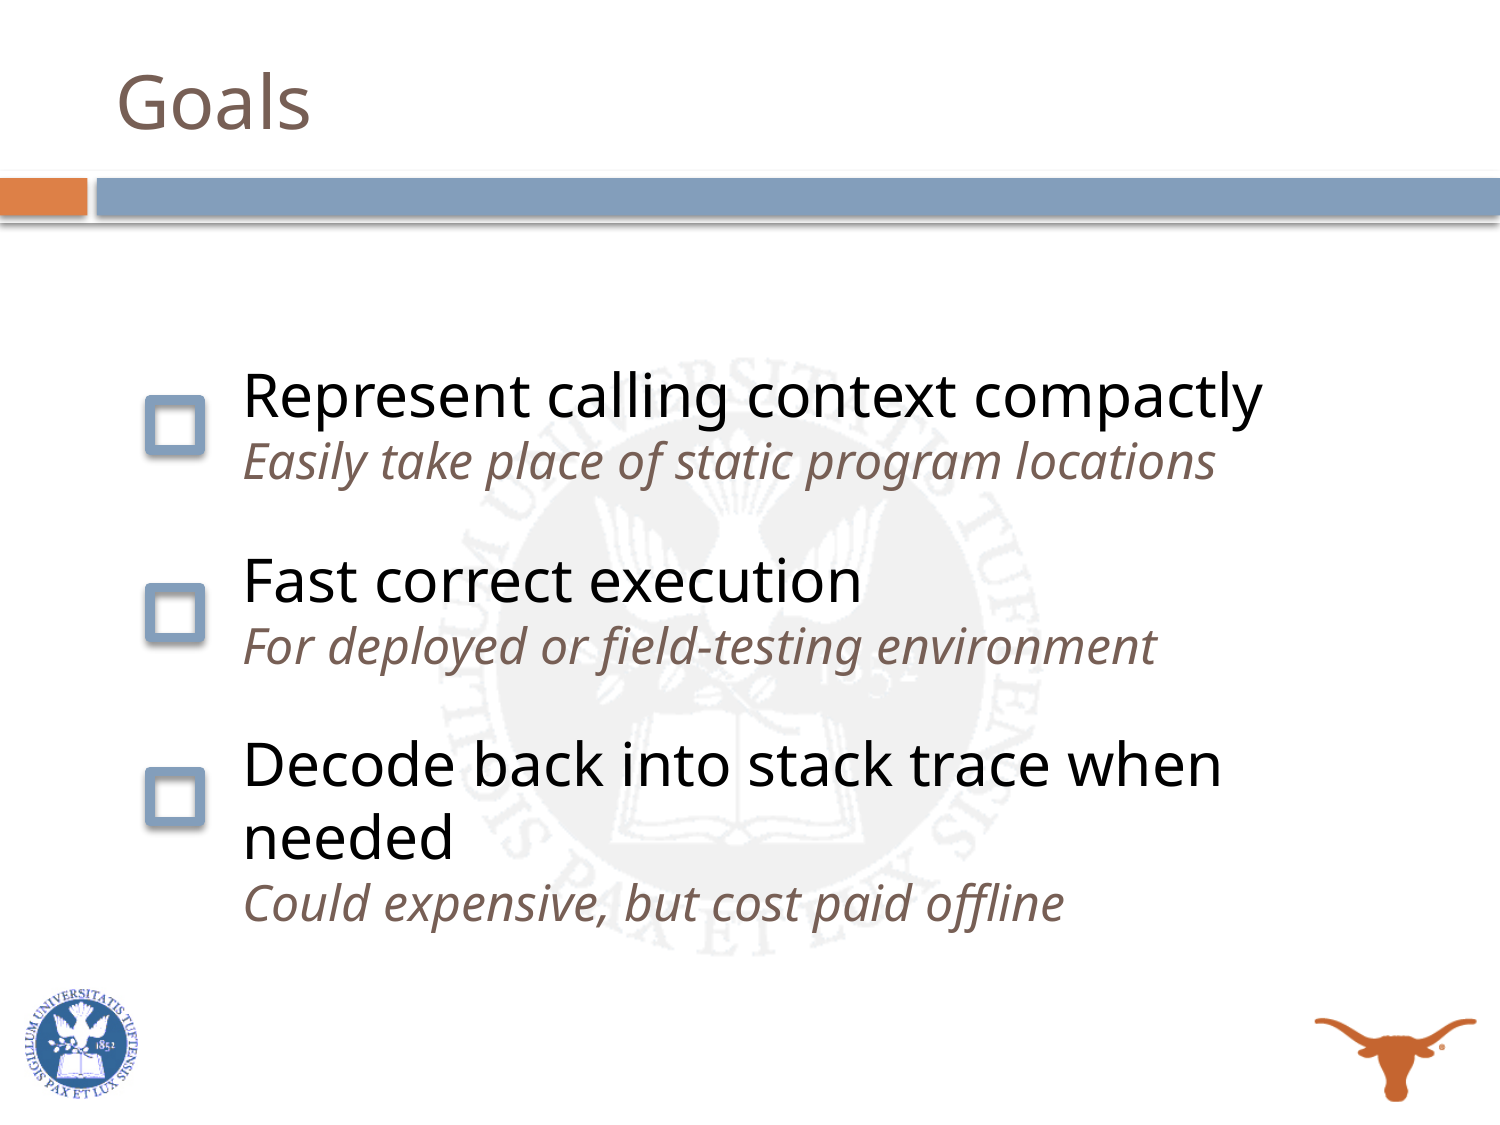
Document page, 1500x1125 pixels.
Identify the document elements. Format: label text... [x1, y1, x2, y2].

text_box [149, 399, 201, 451]
list Represent calling context compactly Easily take place of static program locations Fast correct execution For deployed or field-testing environment Decode back into stack trace when needed Could expensive, but cost paid offline [174, 249, 1463, 1015]
text_box [149, 587, 201, 638]
text_box [149, 770, 201, 822]
title Goals [100, 37, 1438, 163]
picture [24, 987, 138, 1100]
picture [1308, 1010, 1487, 1111]
